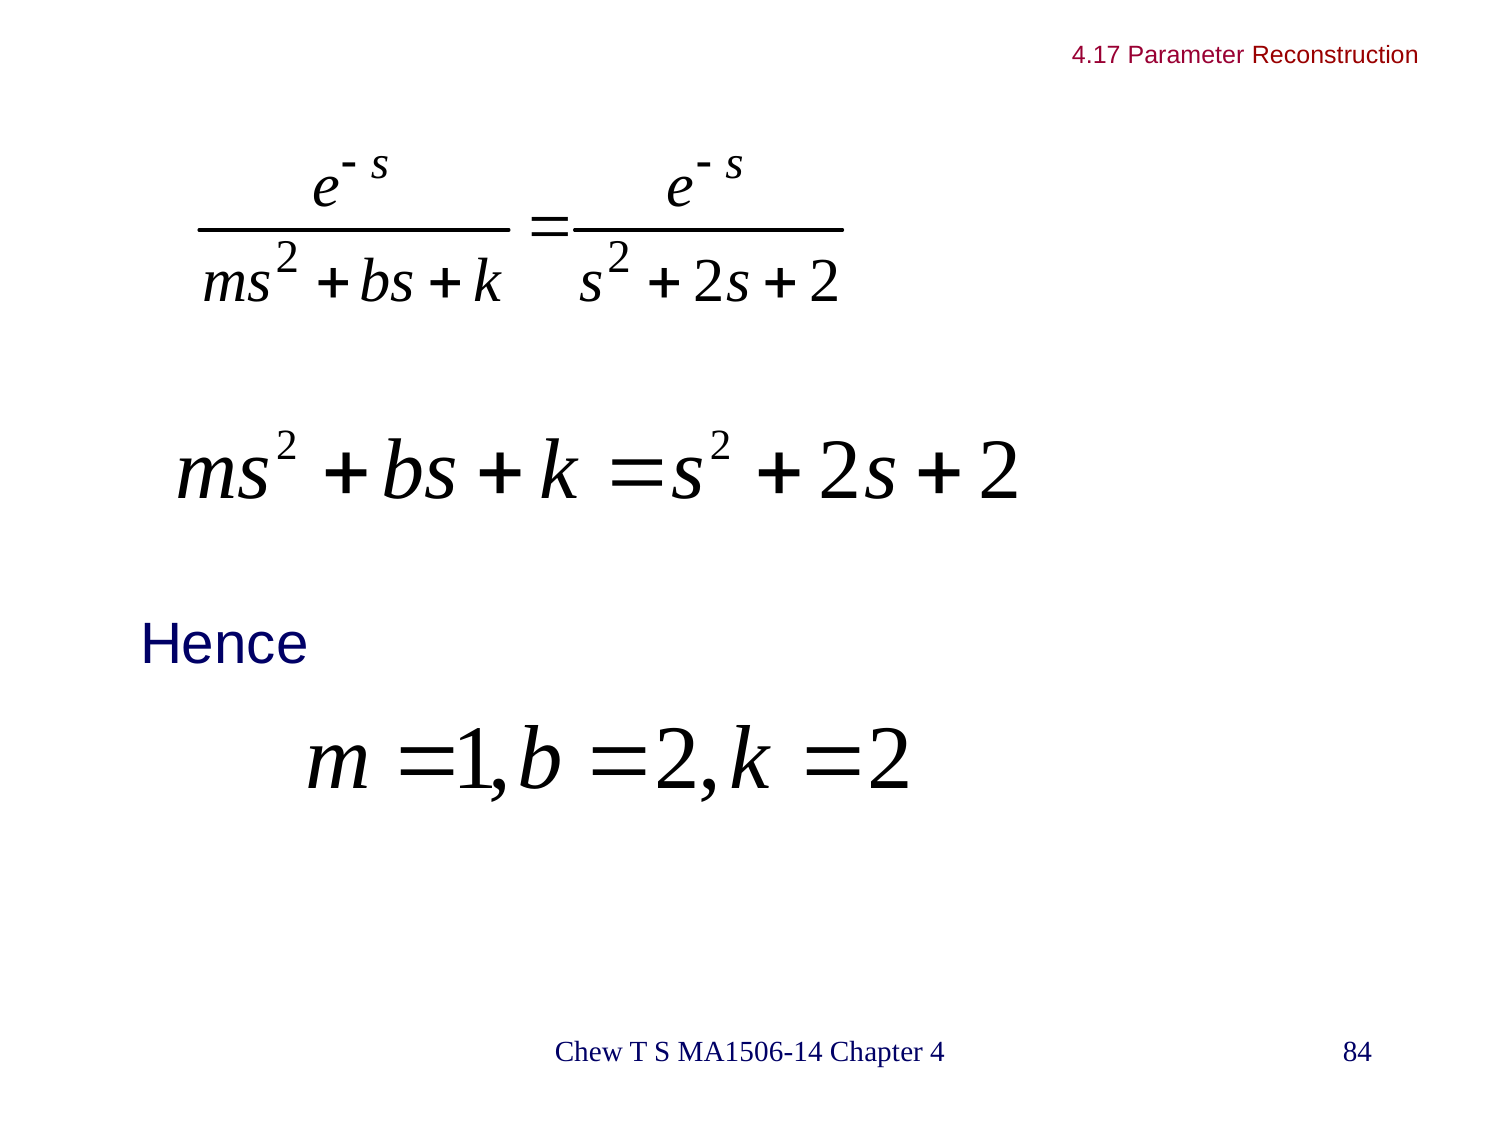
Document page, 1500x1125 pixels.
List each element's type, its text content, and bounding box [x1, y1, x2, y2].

text_box Hence [125, 597, 340, 683]
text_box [300, 715, 916, 814]
footer Chew T S MA1506-14 Chapter 4 [512, 1024, 988, 1101]
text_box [194, 136, 848, 309]
text_box 4.17 Parameter Reconstruction [1057, 30, 1471, 76]
slide_number 84 [1074, 1024, 1388, 1101]
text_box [170, 420, 1024, 508]
